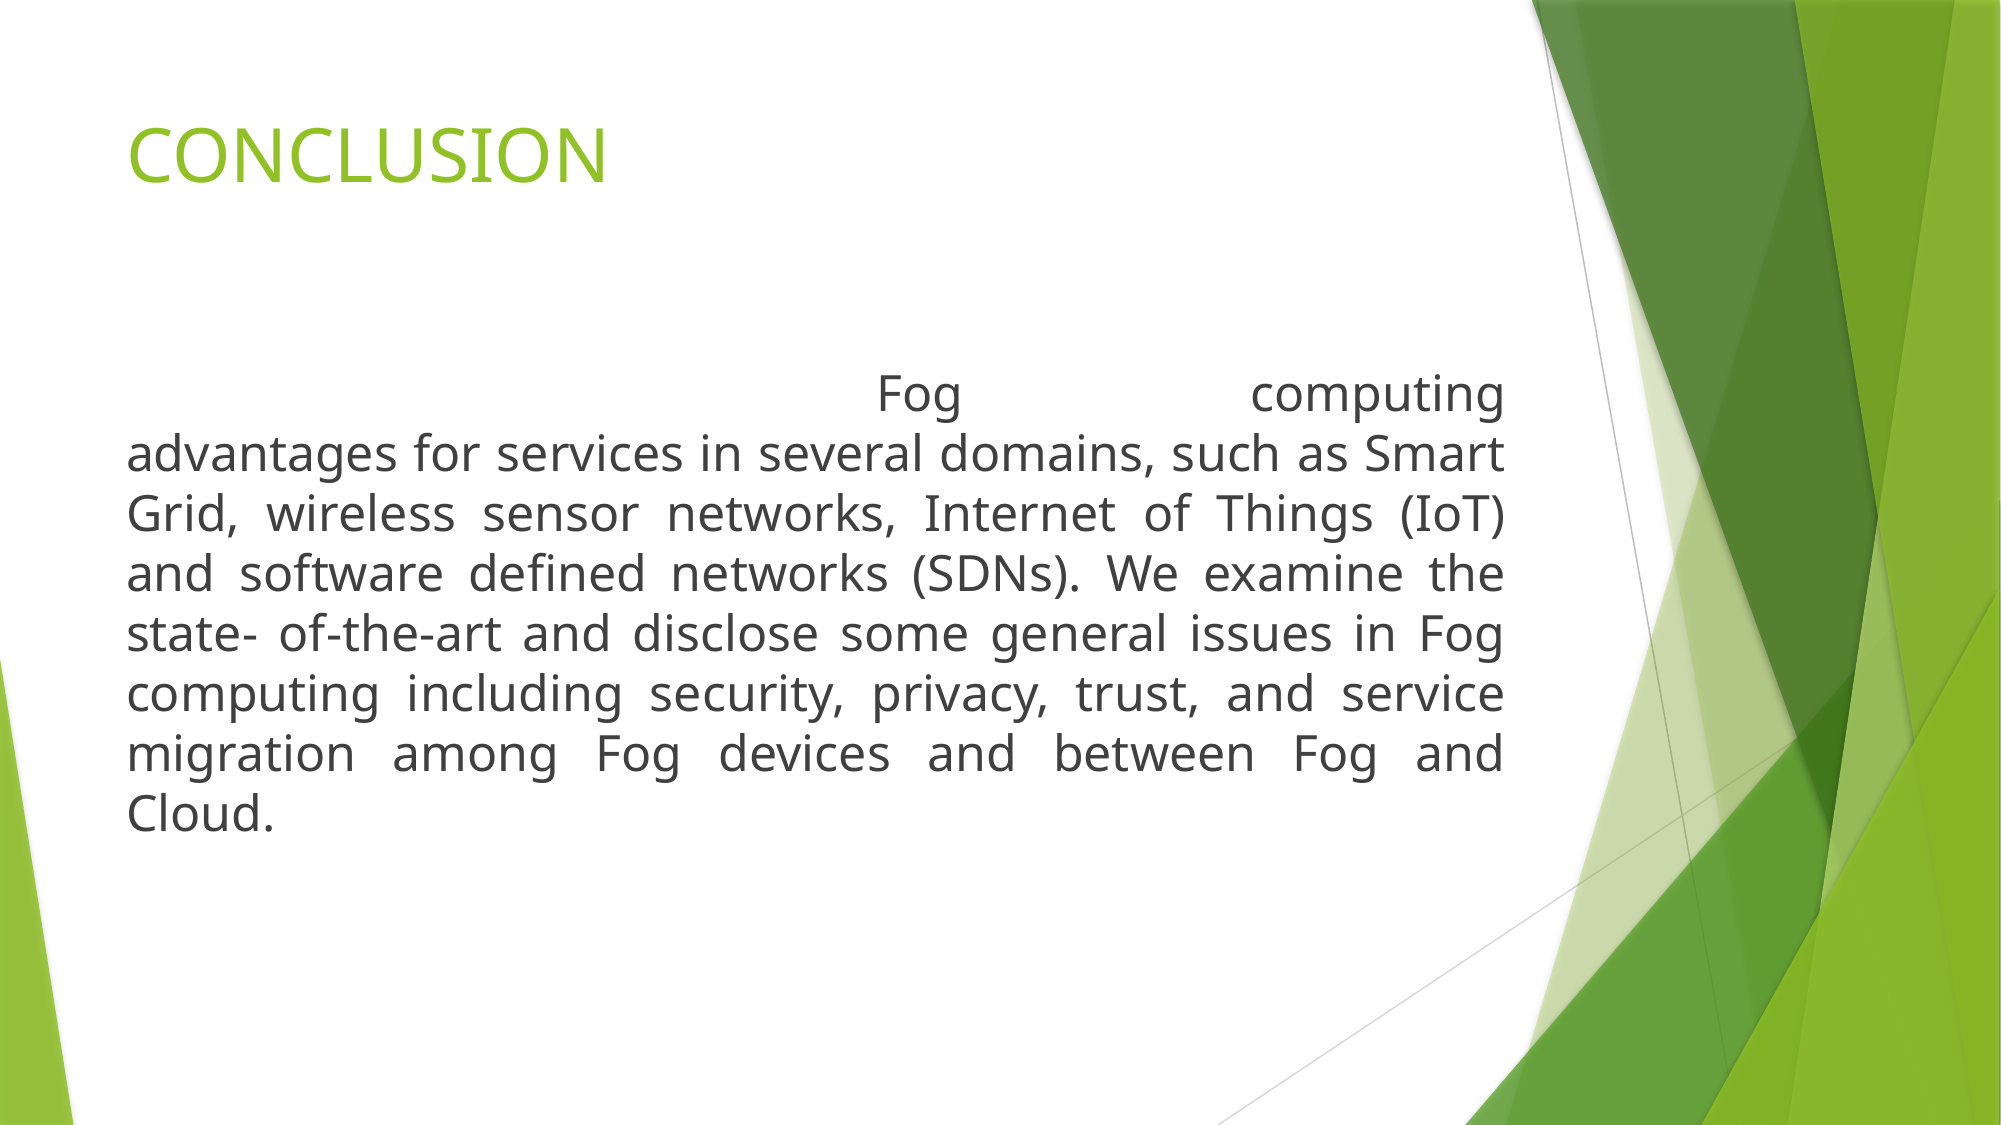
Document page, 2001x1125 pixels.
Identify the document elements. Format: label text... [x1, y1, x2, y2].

list Fog computing advantages for services in several domains, such as Smart Grid, wireless sensor networks, Internet of Things (IoT) and software defined networks (SDNs). We examine the state- of-the-art and disclose some general issues in Fog computing including security, privacy, trust, and service migration among Fog devices and between Fog and Cloud. [111, 354, 1522, 992]
title CONCLUSION [111, 99, 1522, 317]
